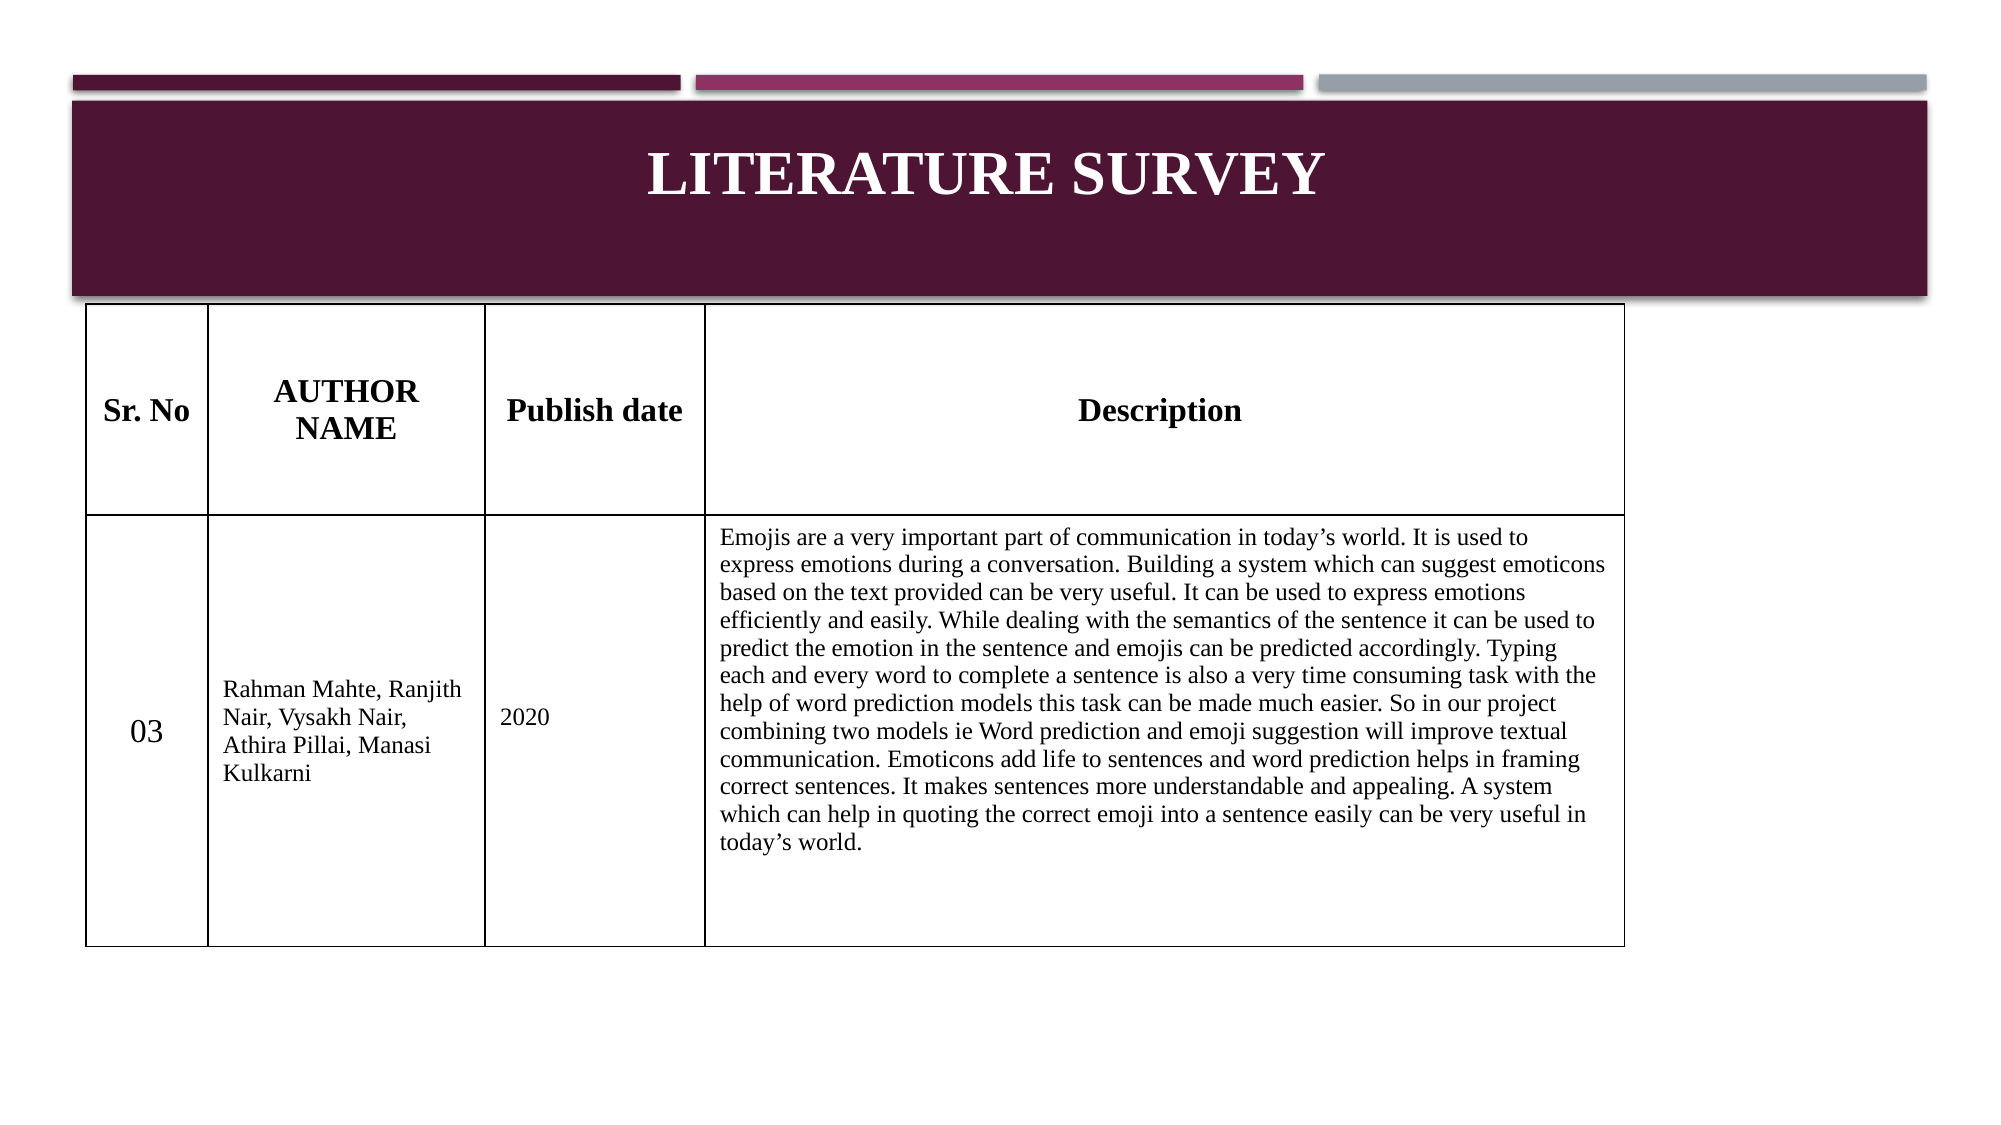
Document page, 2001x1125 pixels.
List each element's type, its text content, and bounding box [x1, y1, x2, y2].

table_cell 2020 [486, 516, 704, 946]
title Literature Survey [85, 116, 1889, 223]
table_header Sr. No [87, 305, 207, 514]
table_cell Rahman Mahte, Ranjith Nair, Vysakh Nair, Athira Pillai, Manasi Kulkarni [209, 516, 484, 946]
table_cell Emojis are a very important part of communication in today’s world. It is used to express emotions during a conversation. Building a system which can suggest emoticons based on the text provided can be very useful. It can be used to express emotions efficiently and easily. While dealing with the semantics of the sentence it can be used to predict the emotion in the sentence and emojis can be predicted accordingly. Typing each and every word to complete a sentence is also a very time consuming task with the help of word prediction models this task can be made much easier. So in our project combining two models ie Word prediction and emoji suggestion will improve textual communication. Emoticons add life to sentences and word prediction helps in framing correct sentences. It makes sentences more understandable and appealing. A system which can help in quoting the correct emoji into a sentence easily can be very useful in today’s world. [706, 516, 1624, 946]
table_cell 03 [87, 516, 207, 946]
table_header Publish date [486, 305, 704, 514]
table_header Description [706, 305, 1624, 514]
table_header AUTHOR NAME [209, 305, 484, 514]
